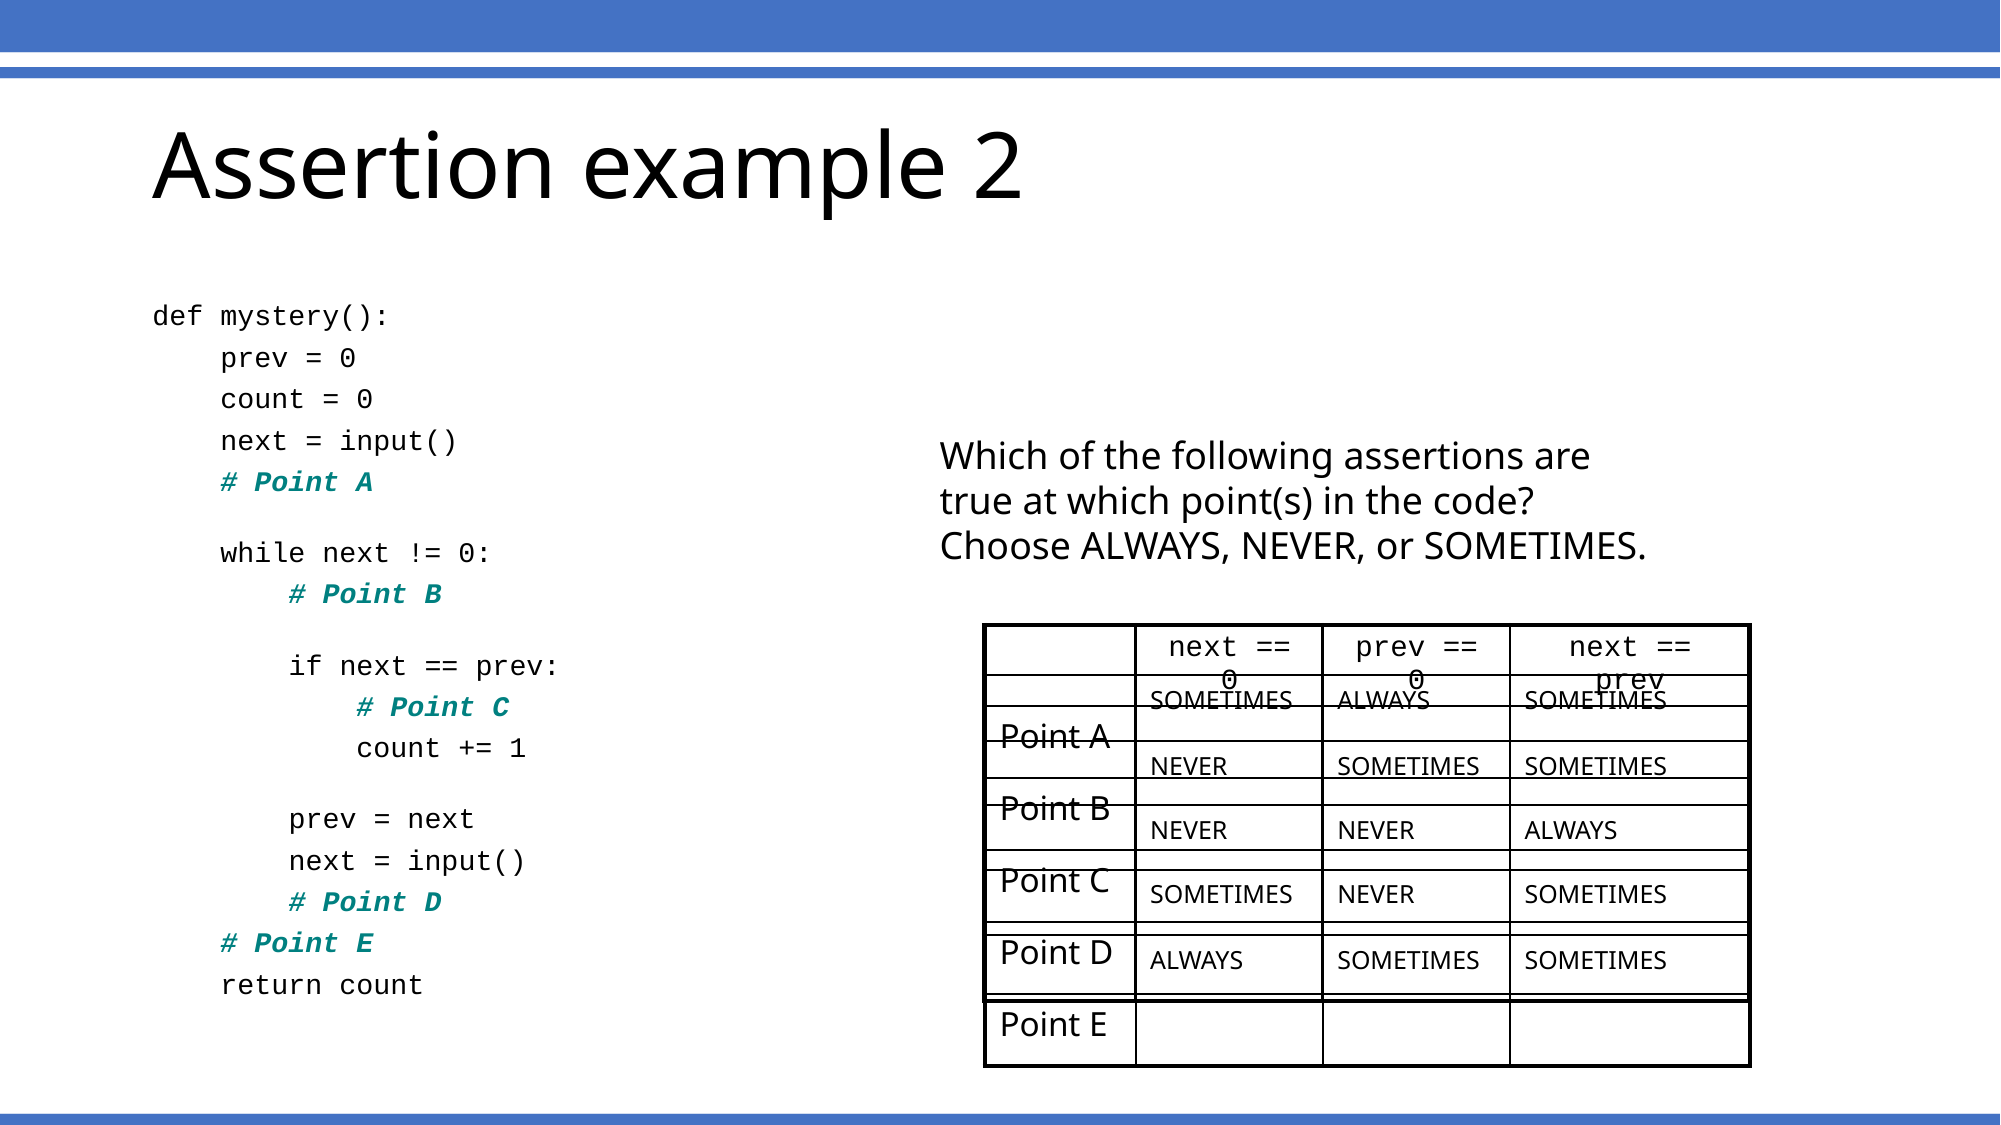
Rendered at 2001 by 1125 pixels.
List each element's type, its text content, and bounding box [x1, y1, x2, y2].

table_header [1510, 627, 1747, 674]
table_cell NEVER [1323, 806, 1509, 869]
table_cell NEVER [1136, 742, 1321, 804]
title Assertion example 2 [137, 59, 1863, 278]
table_cell ALWAYS [1136, 936, 1321, 999]
text_box Which of the following assertions are true at which point(s) in the code? Choose ALWAYS, NEVER, or SOMETIMES. [924, 424, 1763, 575]
table_cell [986, 742, 1134, 804]
table_cell [1511, 1003, 1748, 1064]
table_header [986, 627, 1134, 674]
table_header [1136, 627, 1321, 674]
table_cell Point E [987, 1003, 1135, 1064]
table_cell SOMETIMES [1510, 742, 1747, 804]
table_cell SOMETIMES [1323, 742, 1509, 804]
table_cell [986, 676, 1134, 740]
table_cell SOMETIMES [1323, 936, 1509, 999]
table_cell NEVER [1136, 806, 1321, 869]
table_header [1323, 627, 1509, 674]
table_cell [986, 871, 1134, 934]
table_cell ALWAYS [1323, 676, 1509, 740]
table_cell SOMETIMES [1136, 871, 1321, 934]
table_cell SOMETIMES [1510, 871, 1747, 934]
table_cell [986, 806, 1134, 869]
table_cell SOMETIMES [1136, 676, 1321, 740]
table_cell [986, 936, 1134, 999]
list def mystery(): prev = 0 count = 0 next = input() # Point A while next != 0: # Point B if next == prev: # Point C count += 1 prev = next next = input() # Point D # Point E return count [137, 299, 1863, 1014]
table_cell NEVER [1323, 871, 1509, 934]
table_cell ALWAYS [1510, 806, 1747, 869]
table_cell [1137, 1003, 1322, 1064]
table_cell SOMETIMES [1510, 936, 1747, 999]
table_cell [1324, 1003, 1509, 1064]
table_cell SOMETIMES [1510, 676, 1747, 740]
